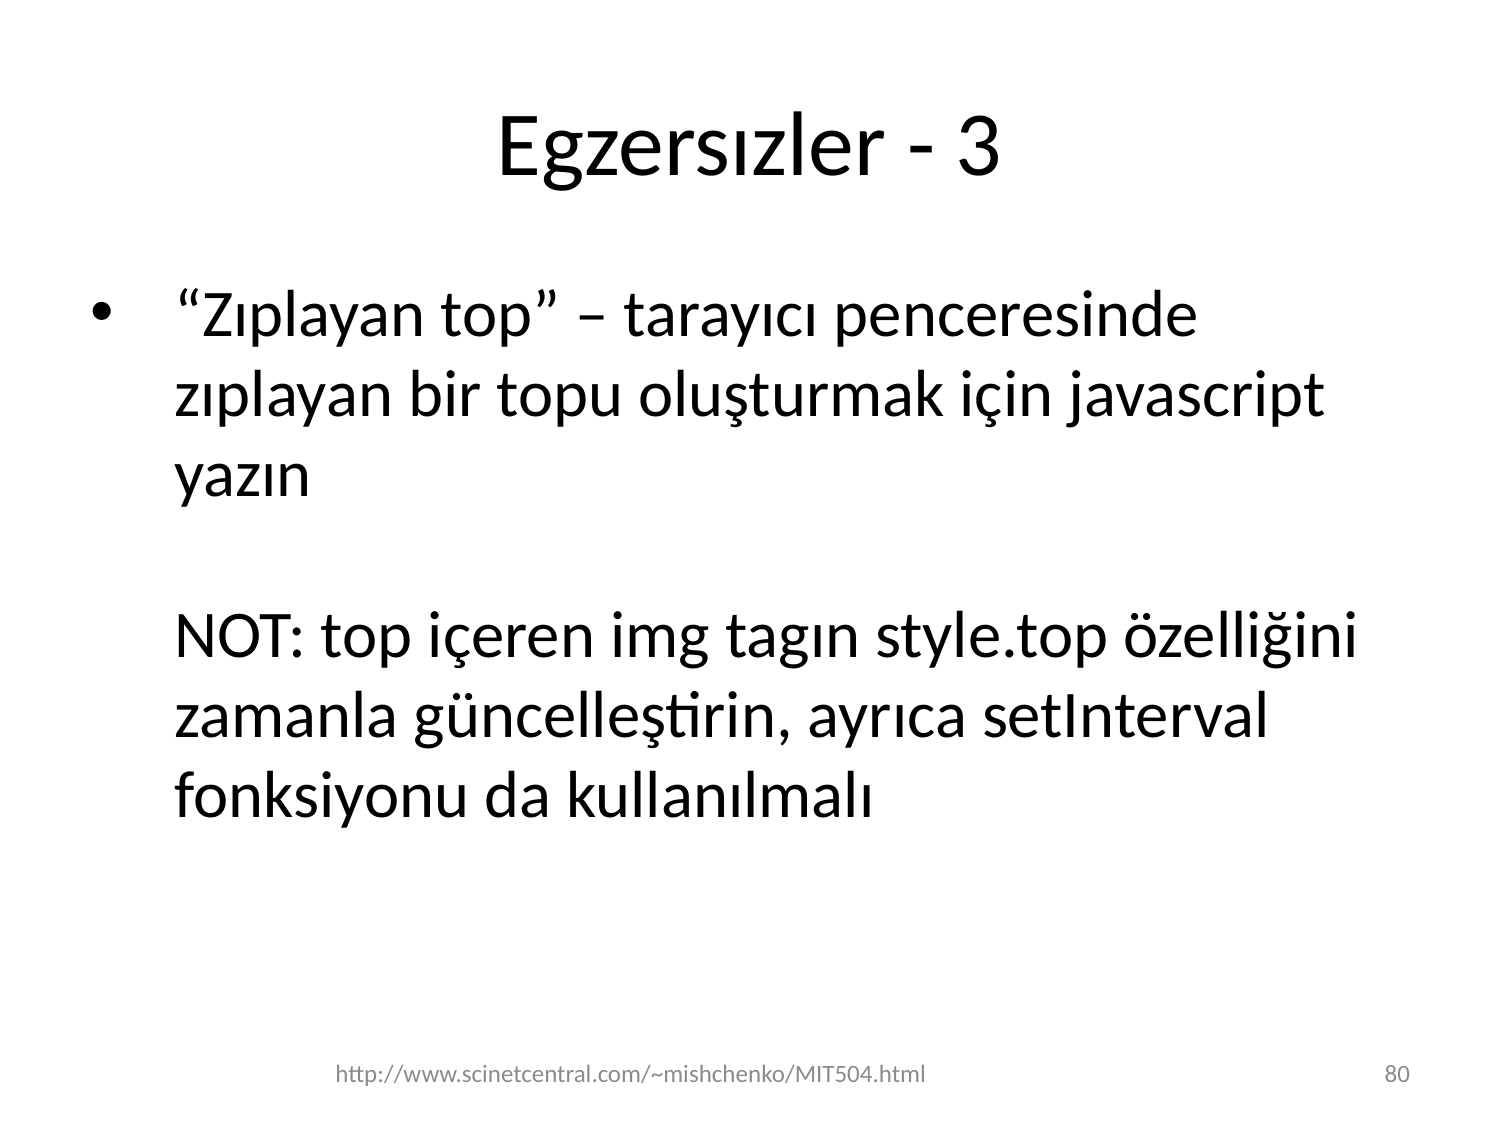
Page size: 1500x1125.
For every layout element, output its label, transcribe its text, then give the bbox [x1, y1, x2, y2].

title Egzersızler - 3 [75, 45, 1425, 233]
list “Zıplayan top” – tarayıcı penceresinde zıplayan bir topu oluşturmak için javascript yazın NOT: top içeren img tagın style.top özelliğini zamanla güncelleştirin, ayrıca setInterval fonksiyonu da kullanılmalı [75, 262, 1425, 1005]
footer http://www.scinetcentral.com/~mishchenko/MIT504.html [275, 1042, 988, 1103]
slide_number 80 [1074, 1042, 1425, 1103]
